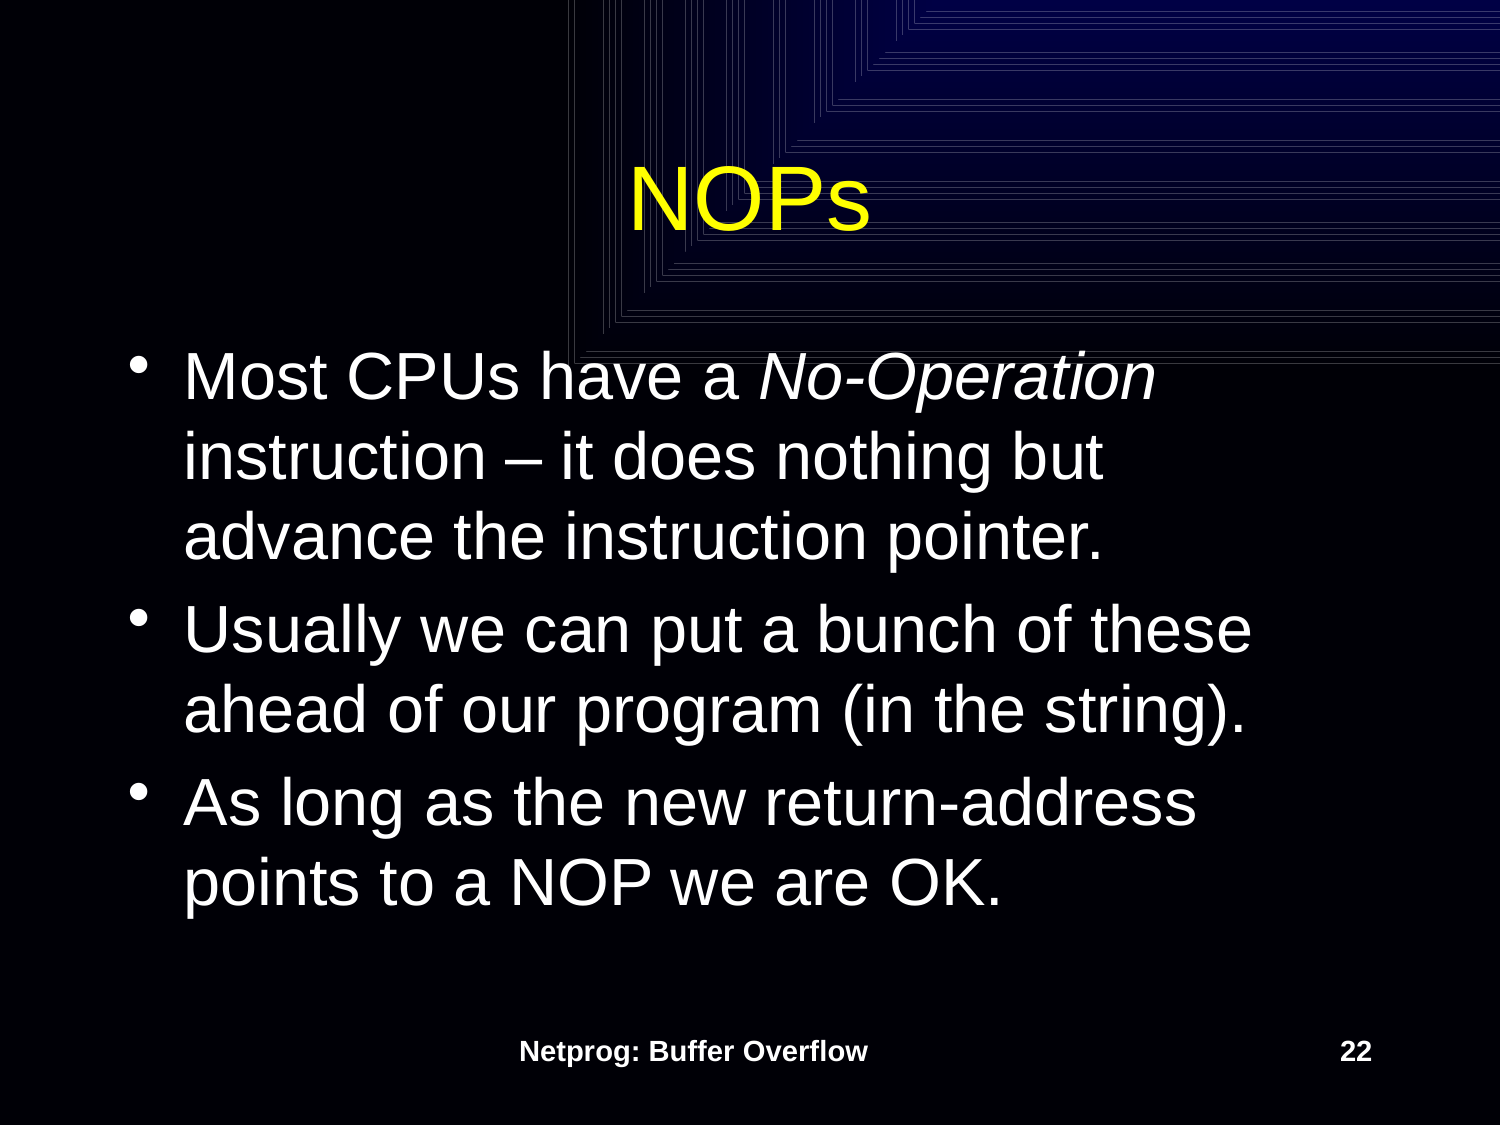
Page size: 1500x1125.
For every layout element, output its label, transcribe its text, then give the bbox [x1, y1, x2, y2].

title NOPs [112, 99, 1388, 288]
list Most CPUs have a No-Operation instruction – it does nothing but advance the instruction pointer. Usually we can put a bunch of these ahead of our program (in the string). As long as the new return-address points to a NOP we are OK. [112, 324, 1388, 1000]
slide_number 22 [1074, 1025, 1388, 1100]
footer Netprog: Buffer Overflow [312, 1025, 1074, 1100]
